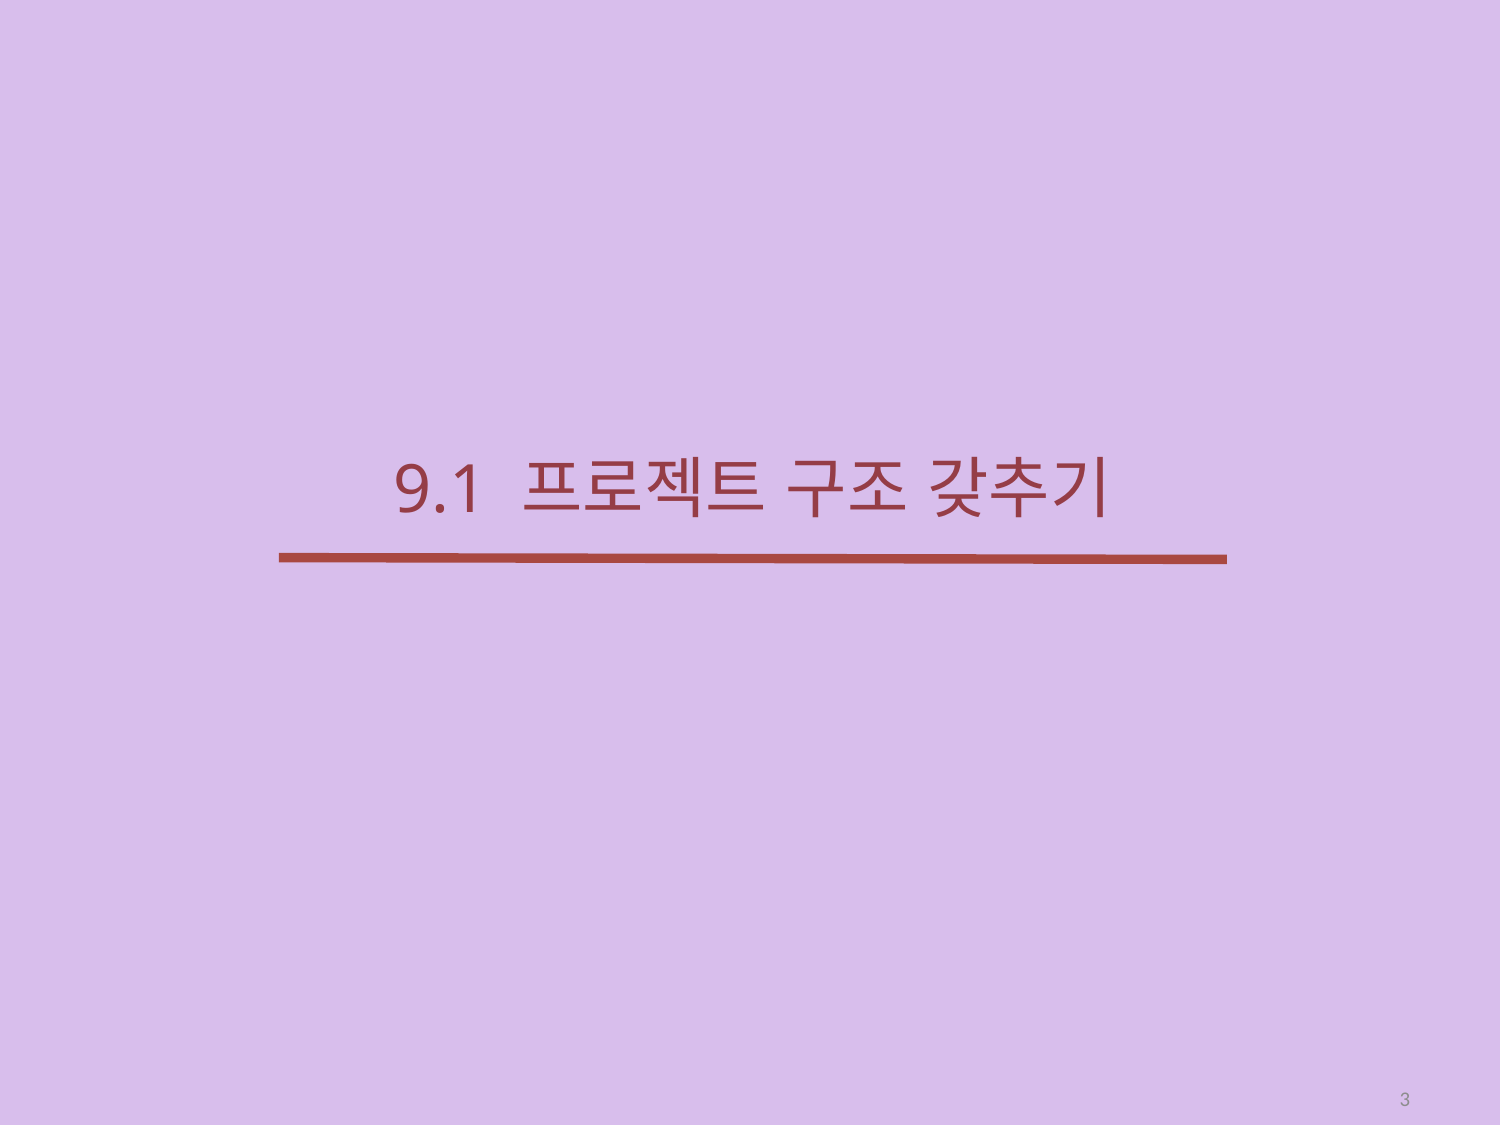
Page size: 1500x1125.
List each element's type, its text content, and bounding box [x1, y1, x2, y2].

title 9.1 프로젝트 구조 갖추기 [90, 401, 1416, 534]
slide_number 3 [1074, 1074, 1425, 1123]
